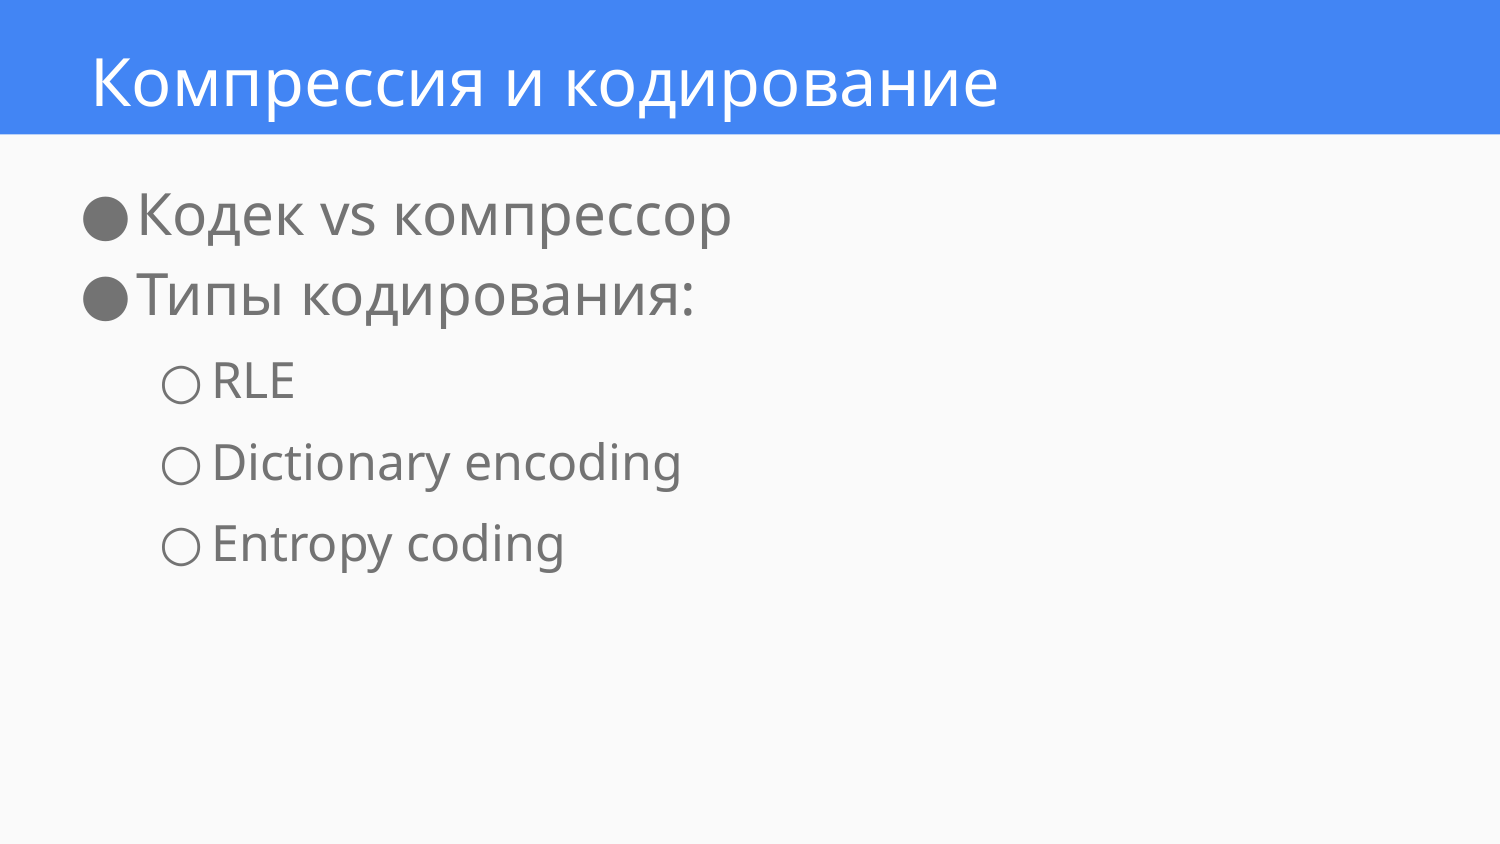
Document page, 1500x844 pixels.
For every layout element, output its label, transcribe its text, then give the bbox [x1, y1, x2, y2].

title Компрессия и кодирование [75, 0, 1425, 135]
list Кодек vs компрессор Типы кодирования: RLE Dictionary encoding Entropy coding [46, 151, 1456, 760]
